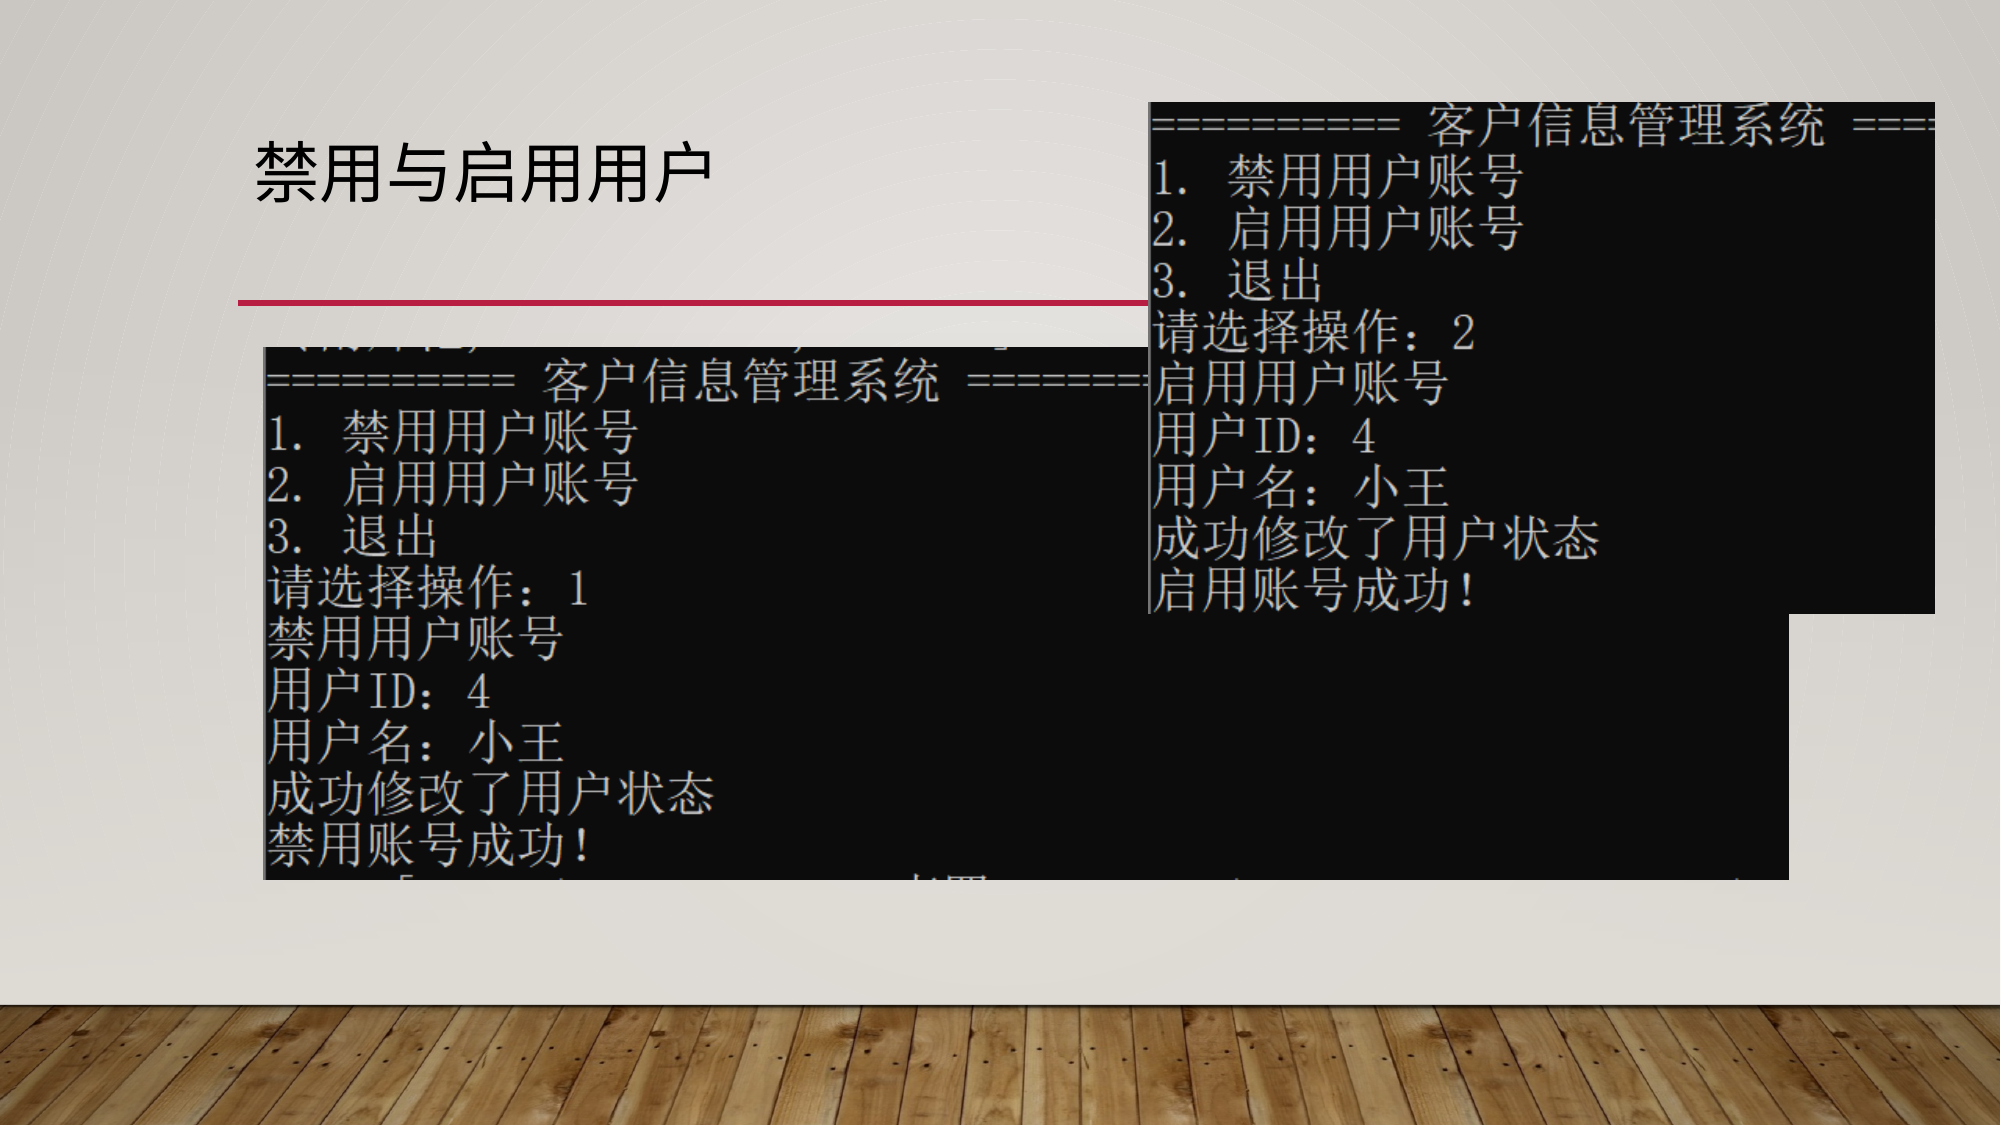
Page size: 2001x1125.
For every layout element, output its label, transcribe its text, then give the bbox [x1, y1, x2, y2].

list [263, 346, 1789, 881]
title 禁用与启用用户 [238, 131, 1148, 305]
picture [1148, 102, 1935, 614]
picture [0, 1005, 2000, 1125]
